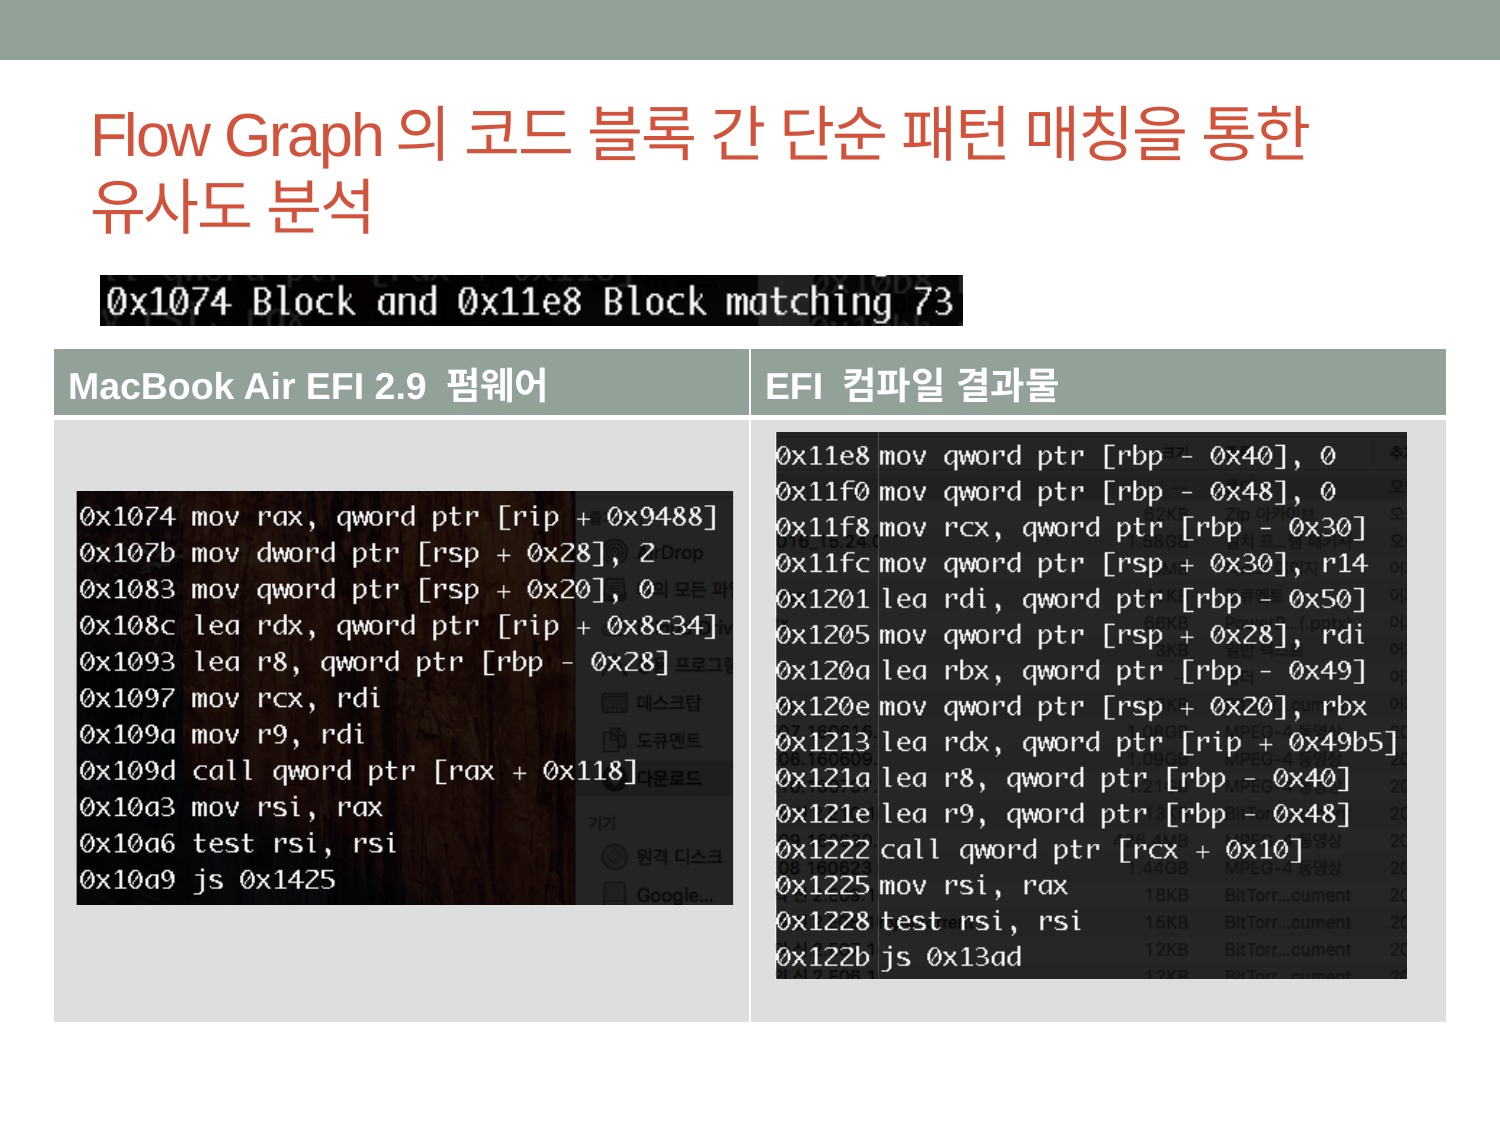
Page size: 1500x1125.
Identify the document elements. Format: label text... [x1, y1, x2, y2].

title Flow Graph의 코드 블록 간 단순 패턴 매칭을 통한 유사도 분석 [75, 87, 1425, 250]
picture [76, 491, 184, 906]
picture [774, 432, 1408, 980]
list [189, 491, 734, 906]
table_cell [751, 420, 1446, 1022]
table_header MacBook Air EFI 2.9 펌웨어 [54, 349, 749, 415]
table_header EFI 컴파일 결과물 [751, 349, 1446, 415]
picture [100, 275, 963, 326]
table_cell [54, 420, 749, 1022]
